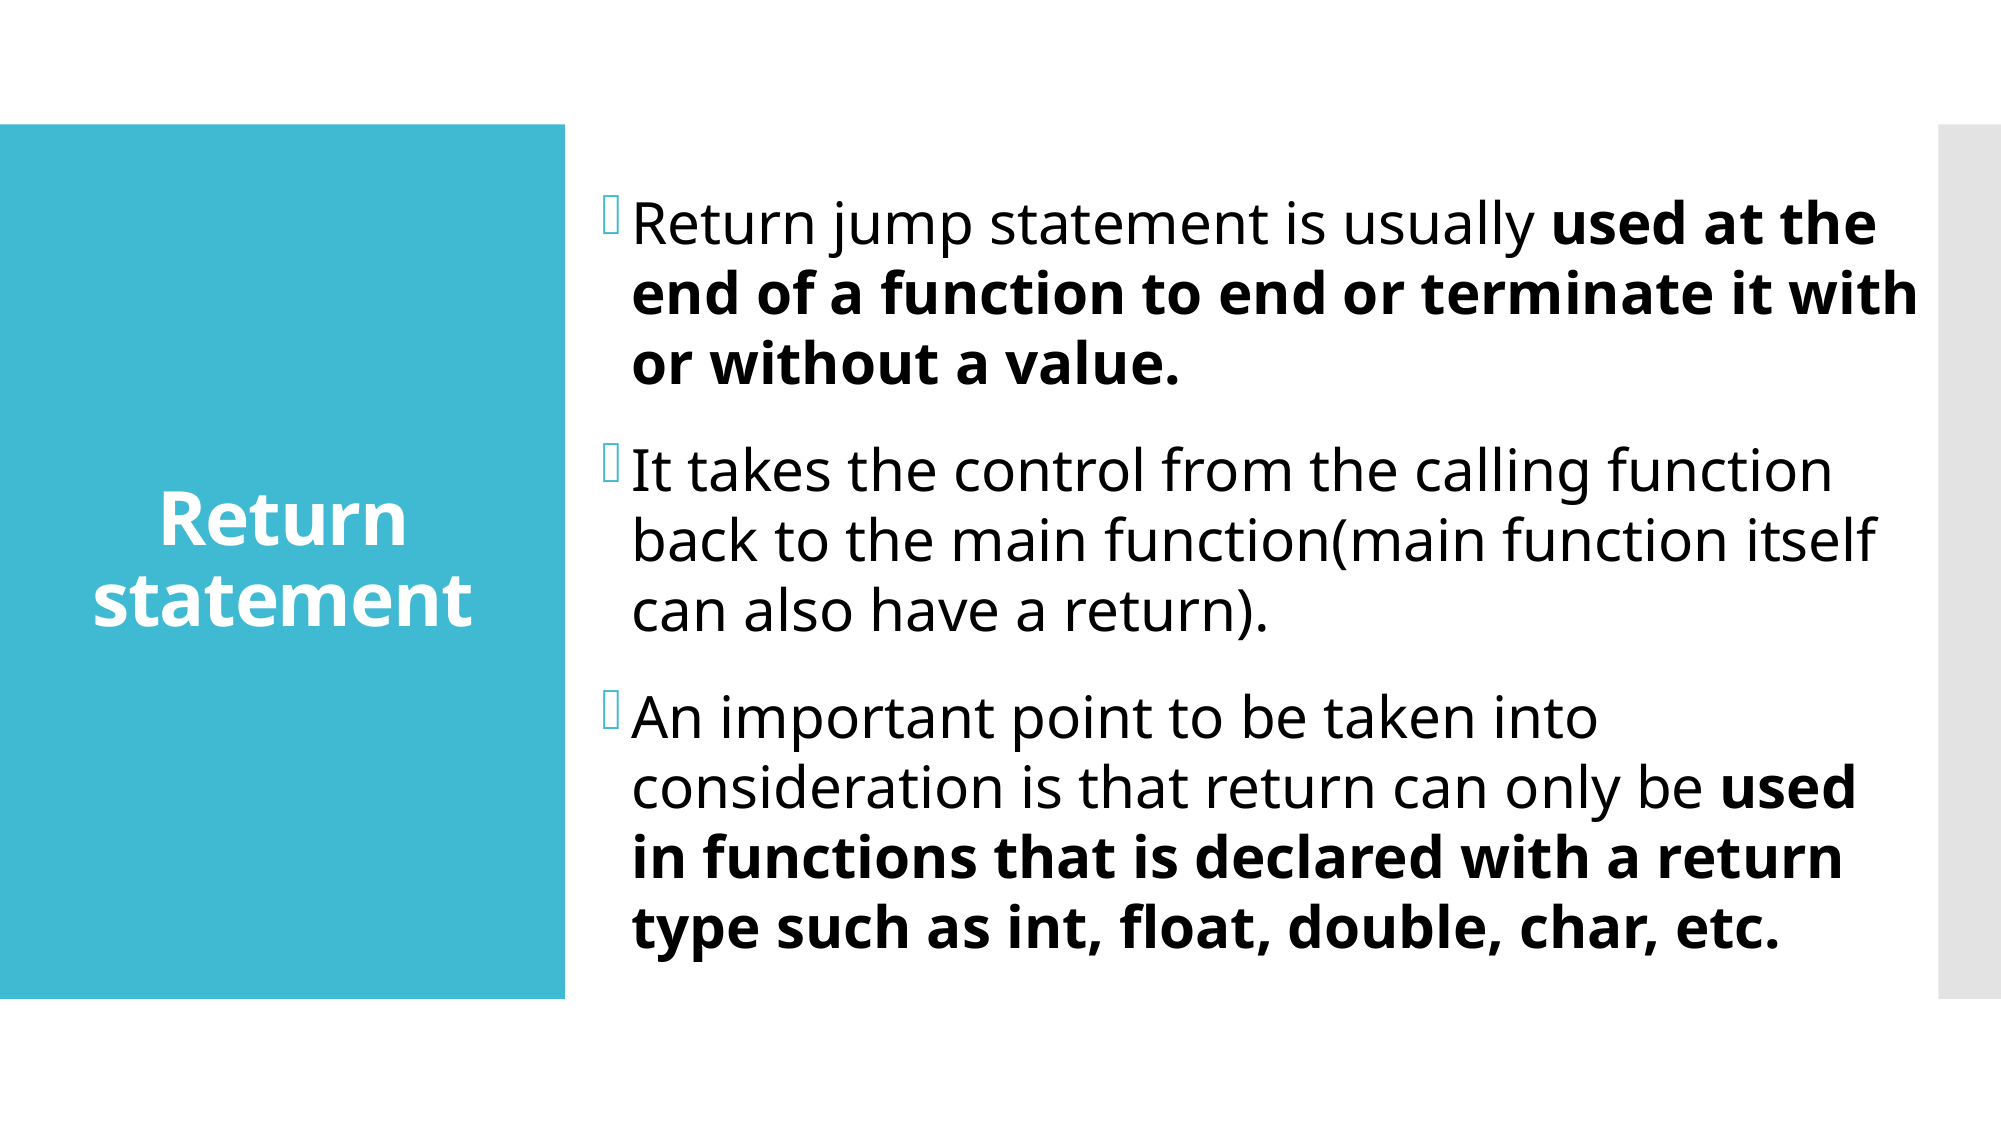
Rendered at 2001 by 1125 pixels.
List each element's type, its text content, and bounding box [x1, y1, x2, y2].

list Return jump statement is usually used at the end of a function to end or terminate it with or without a value. It takes the control from the calling function back to the main function(main function itself can also have a return). An important point to be taken into consideration is that return can only be used in functions that is declared with a return type such as int, float, double, char, etc. [586, 71, 1939, 1055]
title Return statement [41, 184, 525, 940]
